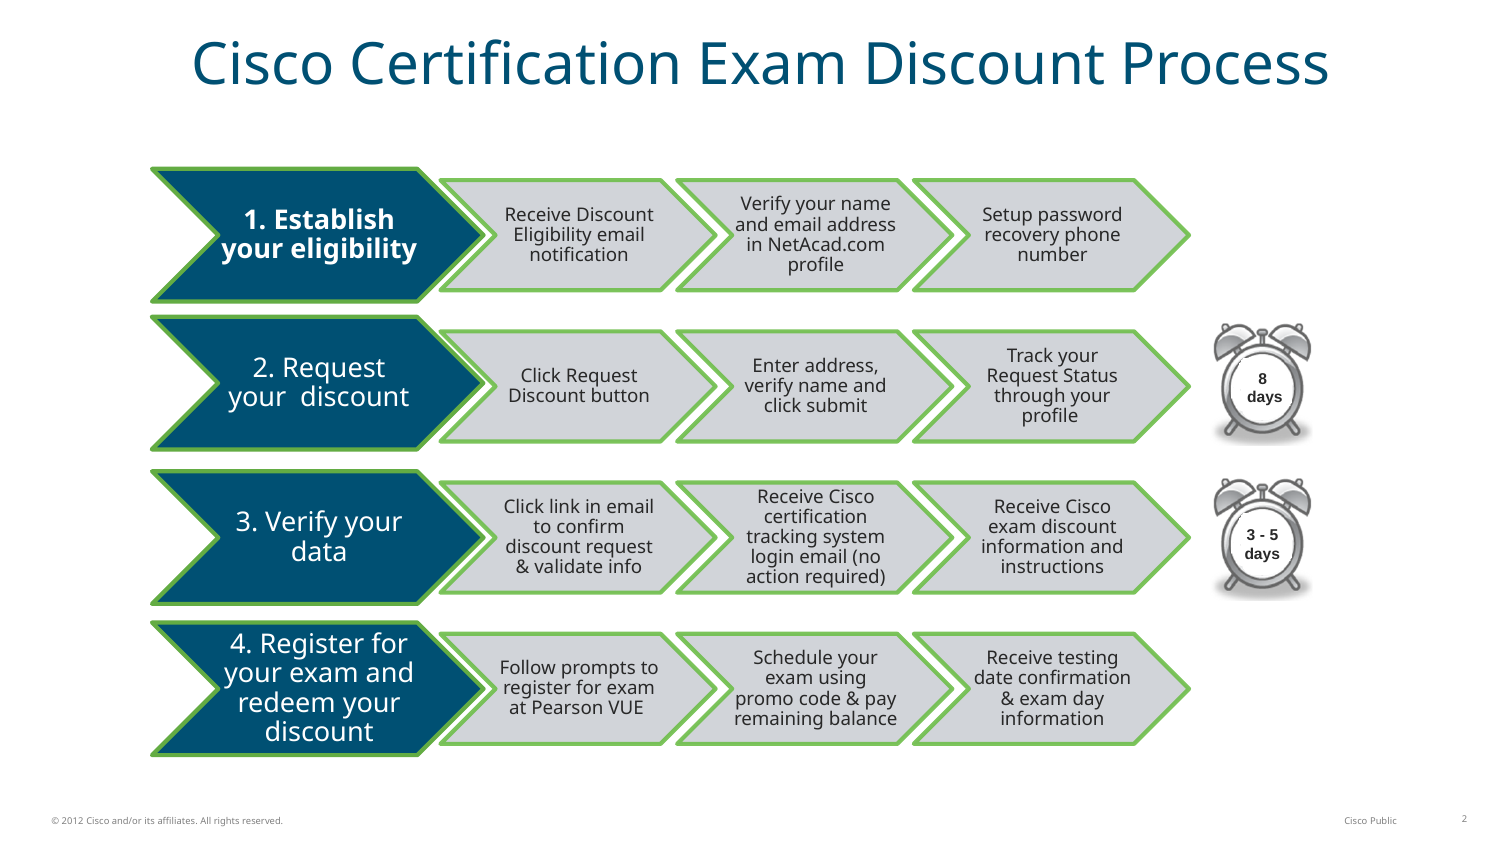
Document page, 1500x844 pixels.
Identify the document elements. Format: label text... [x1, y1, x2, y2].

text_box Cisco Certification Exam Discount Process [66, 32, 1456, 136]
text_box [1210, 314, 1313, 446]
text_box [1210, 468, 1313, 601]
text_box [0, 168, 1355, 756]
